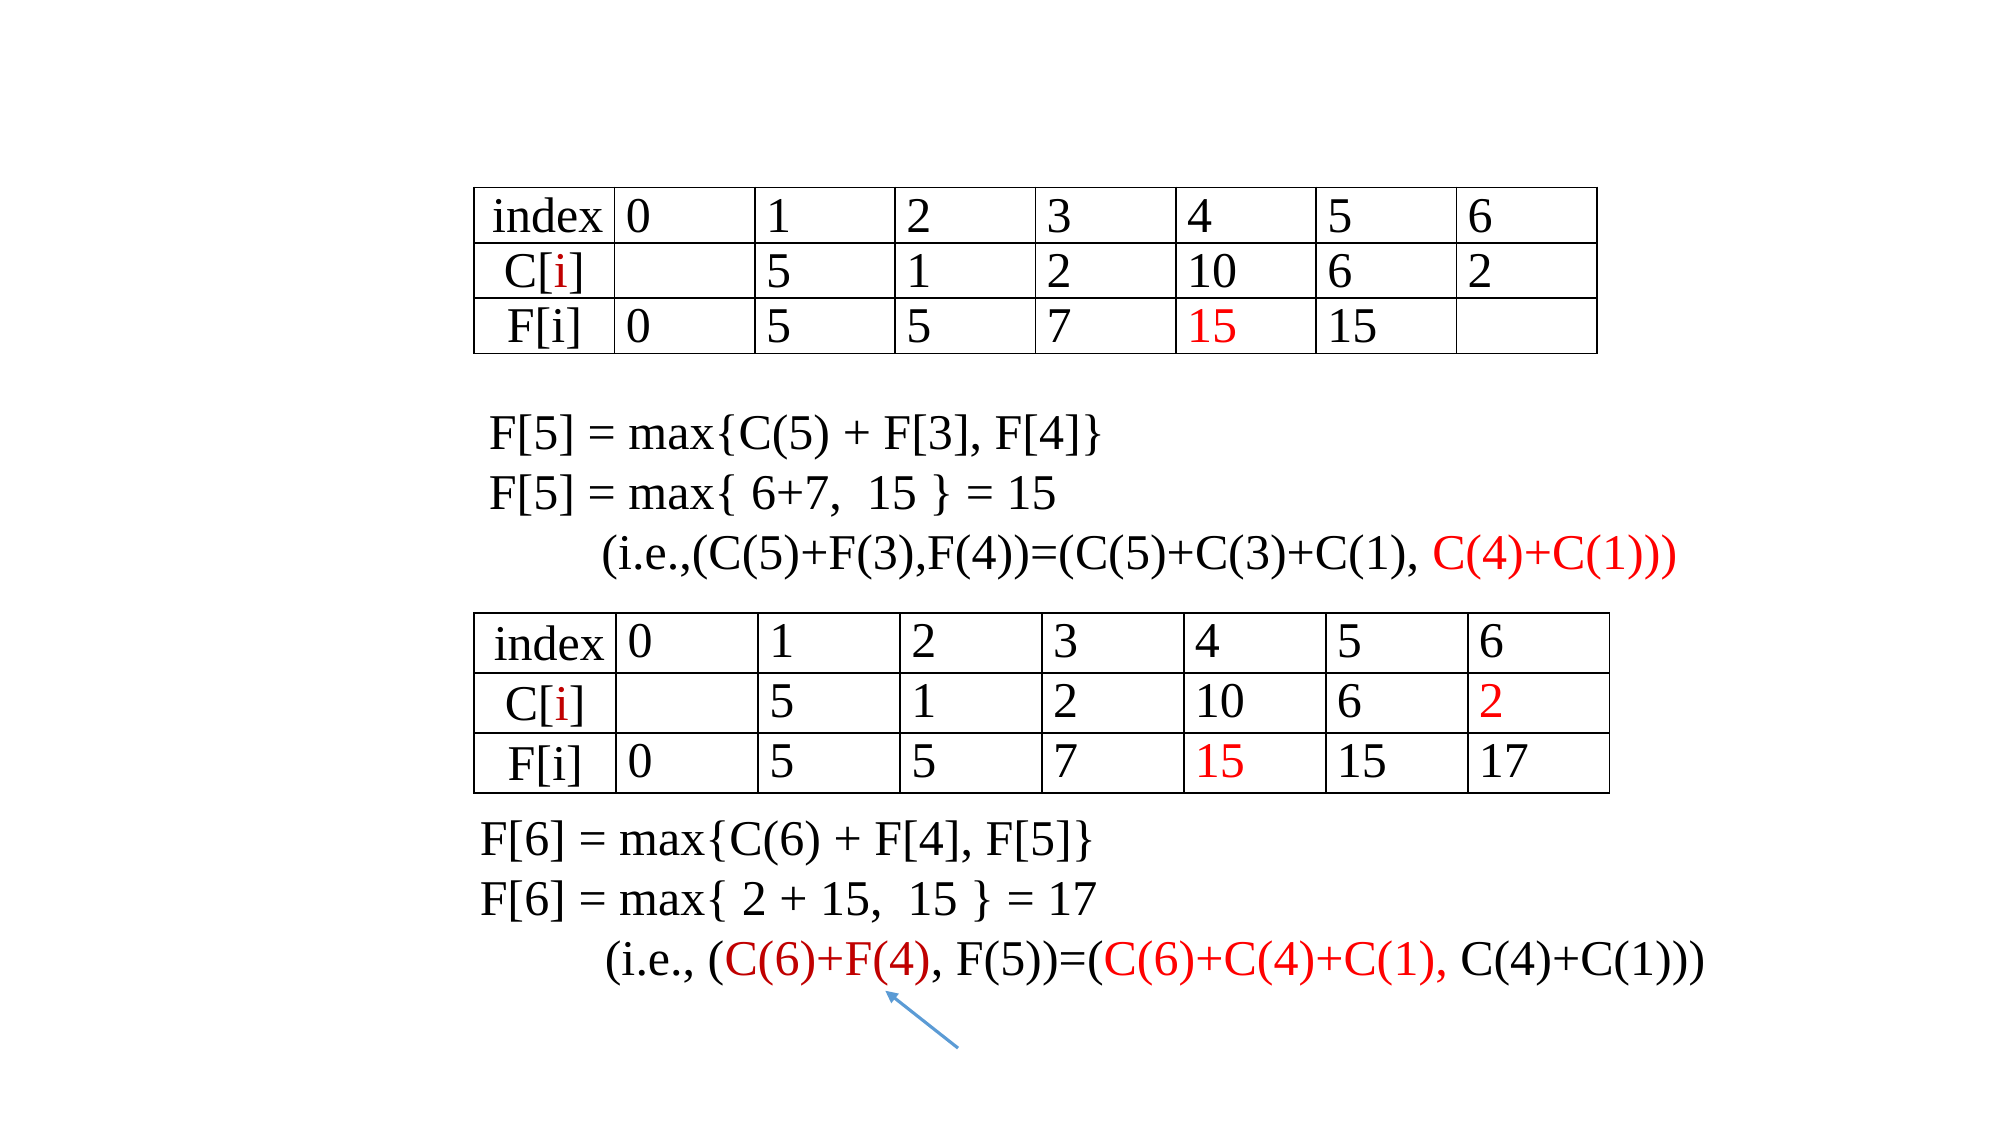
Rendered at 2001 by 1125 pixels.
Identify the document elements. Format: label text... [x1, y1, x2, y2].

table_cell 7 [1043, 734, 1183, 792]
table_cell [617, 674, 757, 732]
table_cell 5 [756, 244, 894, 297]
text_box F[6] = max{C(6) + F[4], F[5]} F[6] = max{ 2 + 15, 15 } = 17 (i.e., (C(6)+F(4), F(5))=(C(6)+C(4)+C(1), C(4)+C(1))) [389, 798, 1736, 993]
table_cell F[i] [475, 299, 614, 353]
table_header 0 [615, 188, 754, 242]
text_box F[5] = max{C(5) + F[3], F[4]} F[5] = max{ 6+7, 15 } = 15 (i.e.,(C(5)+F(3),F(4))=(C(5)+C(3)+C(1), C(4)+C(1))) [474, 391, 1702, 587]
table_header 5 [1327, 614, 1467, 672]
table_cell 15 [1327, 734, 1467, 792]
table_cell 1 [901, 674, 1041, 732]
table_cell 5 [896, 299, 1035, 353]
table_cell C[i] [475, 244, 614, 297]
table_cell 5 [759, 734, 899, 792]
table_header 6 [1469, 614, 1609, 672]
table_cell 0 [615, 299, 754, 353]
table_cell 10 [1185, 674, 1325, 732]
table_cell 5 [756, 299, 894, 353]
table_cell 2 [1457, 244, 1596, 297]
table_cell 15 [1317, 299, 1456, 353]
table_cell 5 [759, 674, 899, 732]
table_header 2 [896, 188, 1035, 242]
table_cell 0 [617, 734, 757, 792]
table_header 0 [617, 614, 757, 672]
table_header 6 [1457, 188, 1596, 242]
table_header 4 [1177, 188, 1315, 242]
table_cell 1 [896, 244, 1035, 297]
table_cell [615, 244, 754, 297]
table_header 3 [1043, 614, 1183, 672]
table_header 2 [901, 614, 1041, 672]
table_cell 6 [1327, 674, 1467, 732]
table_header index [475, 614, 615, 672]
table_cell 2 [1469, 674, 1609, 732]
table_header index [475, 188, 614, 242]
table_cell 2 [1036, 244, 1175, 297]
table_cell C[i] [475, 674, 615, 732]
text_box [885, 990, 959, 1049]
table_cell 6 [1317, 244, 1456, 297]
table_cell 7 [1036, 299, 1175, 353]
table_cell 15 [1185, 734, 1325, 792]
table_cell 2 [1043, 674, 1183, 732]
table_header 4 [1185, 614, 1325, 672]
table_header 3 [1036, 188, 1175, 242]
table_cell [1457, 299, 1596, 353]
table_cell 10 [1177, 244, 1315, 297]
table_cell 15 [1177, 299, 1315, 353]
table_cell 5 [901, 734, 1041, 792]
table_header 1 [759, 614, 899, 672]
table_header 5 [1317, 188, 1456, 242]
table_cell 17 [1469, 734, 1609, 792]
table_header 1 [756, 188, 894, 242]
table_cell F[i] [475, 734, 615, 792]
